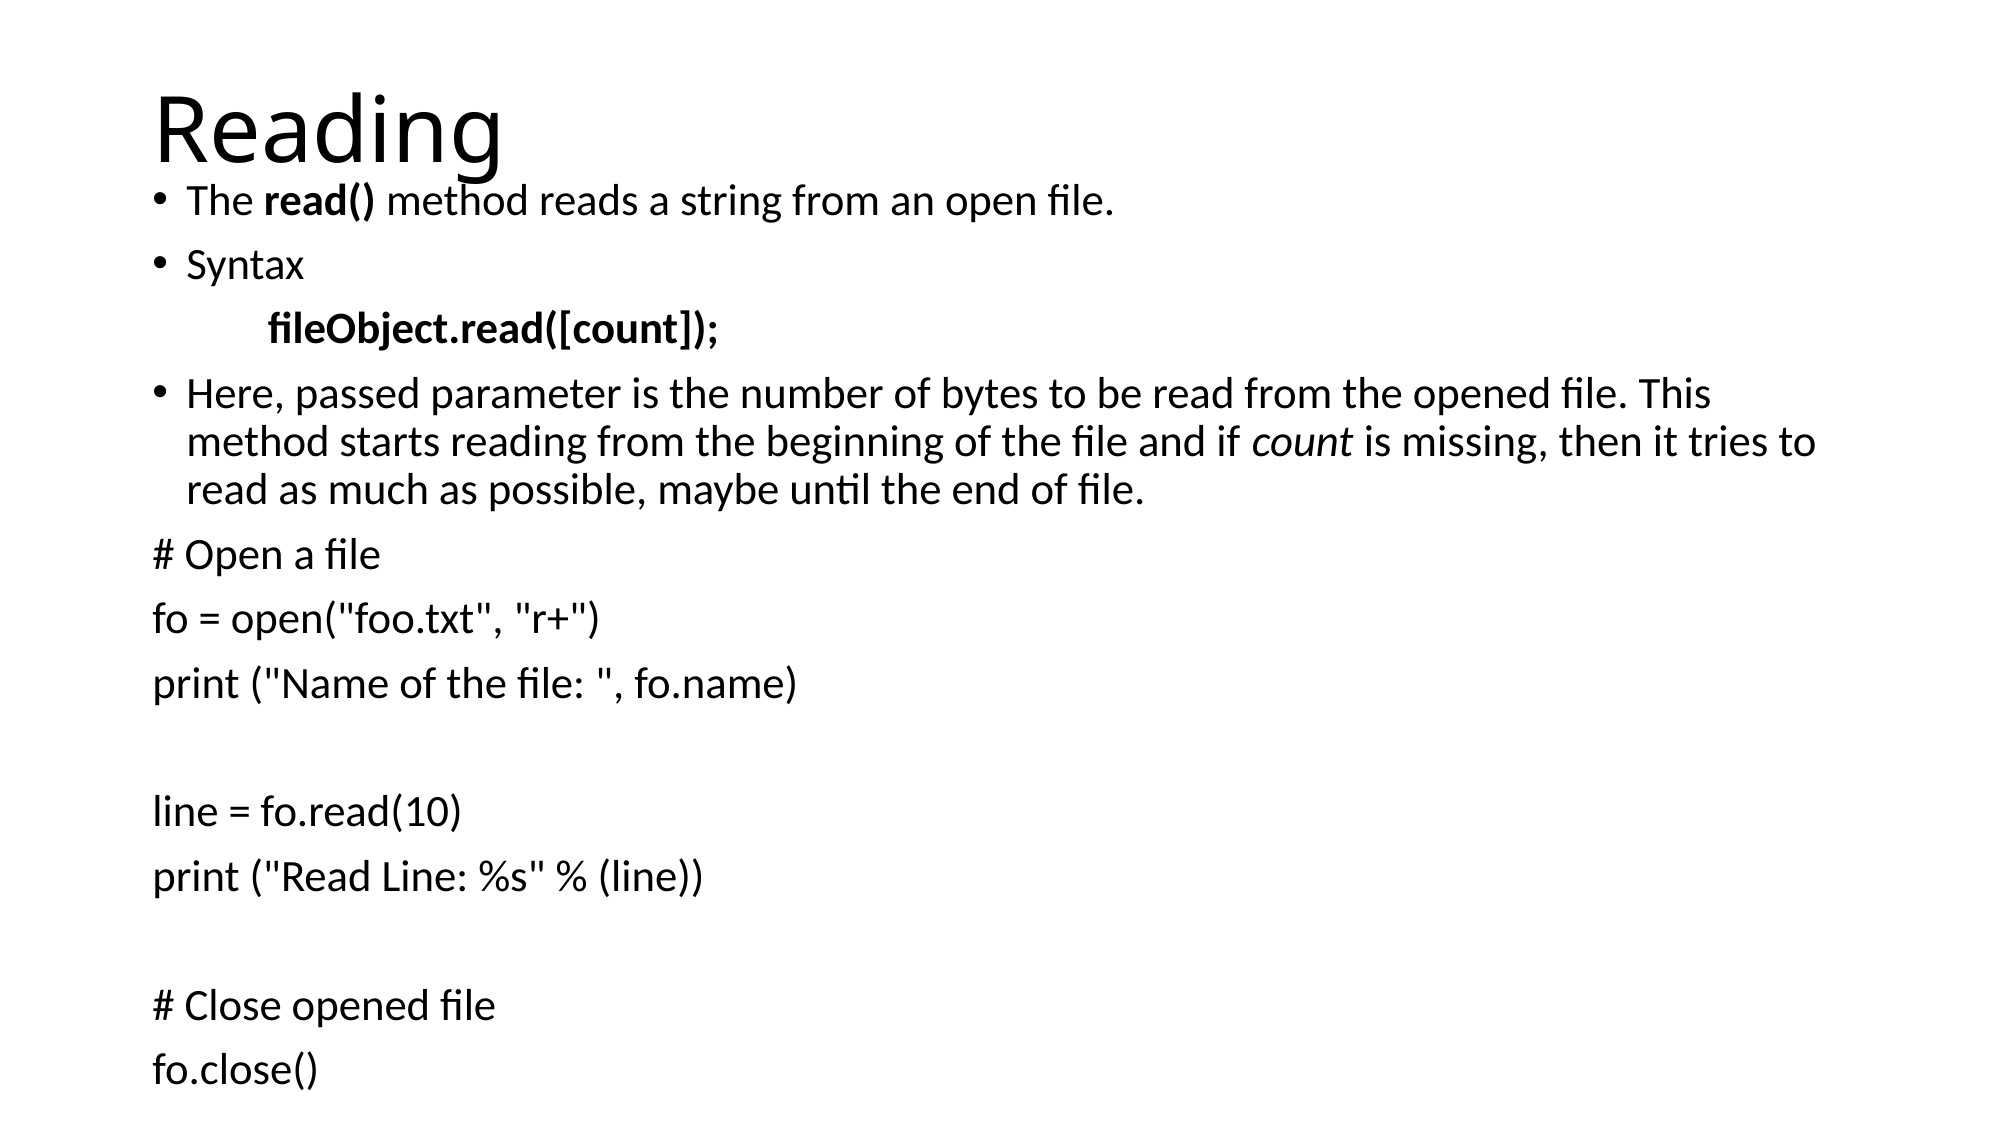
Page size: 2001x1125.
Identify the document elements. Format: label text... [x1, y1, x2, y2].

title Reading [137, 59, 1863, 169]
list The read() method reads a string from an open file. Syntax fileObject.read([count]); Here, passed parameter is the number of bytes to be read from the opened file. This method starts reading from the beginning of the file and if count is missing, then it tries to read as much as possible, maybe until the end of file. # Open a file fo = open("foo.txt", "r+") print ("Name of the file: ", fo.name) line = fo.read(10) print ("Read Line: %s" % (line)) # Close opened file fo.close() [137, 169, 1863, 1105]
